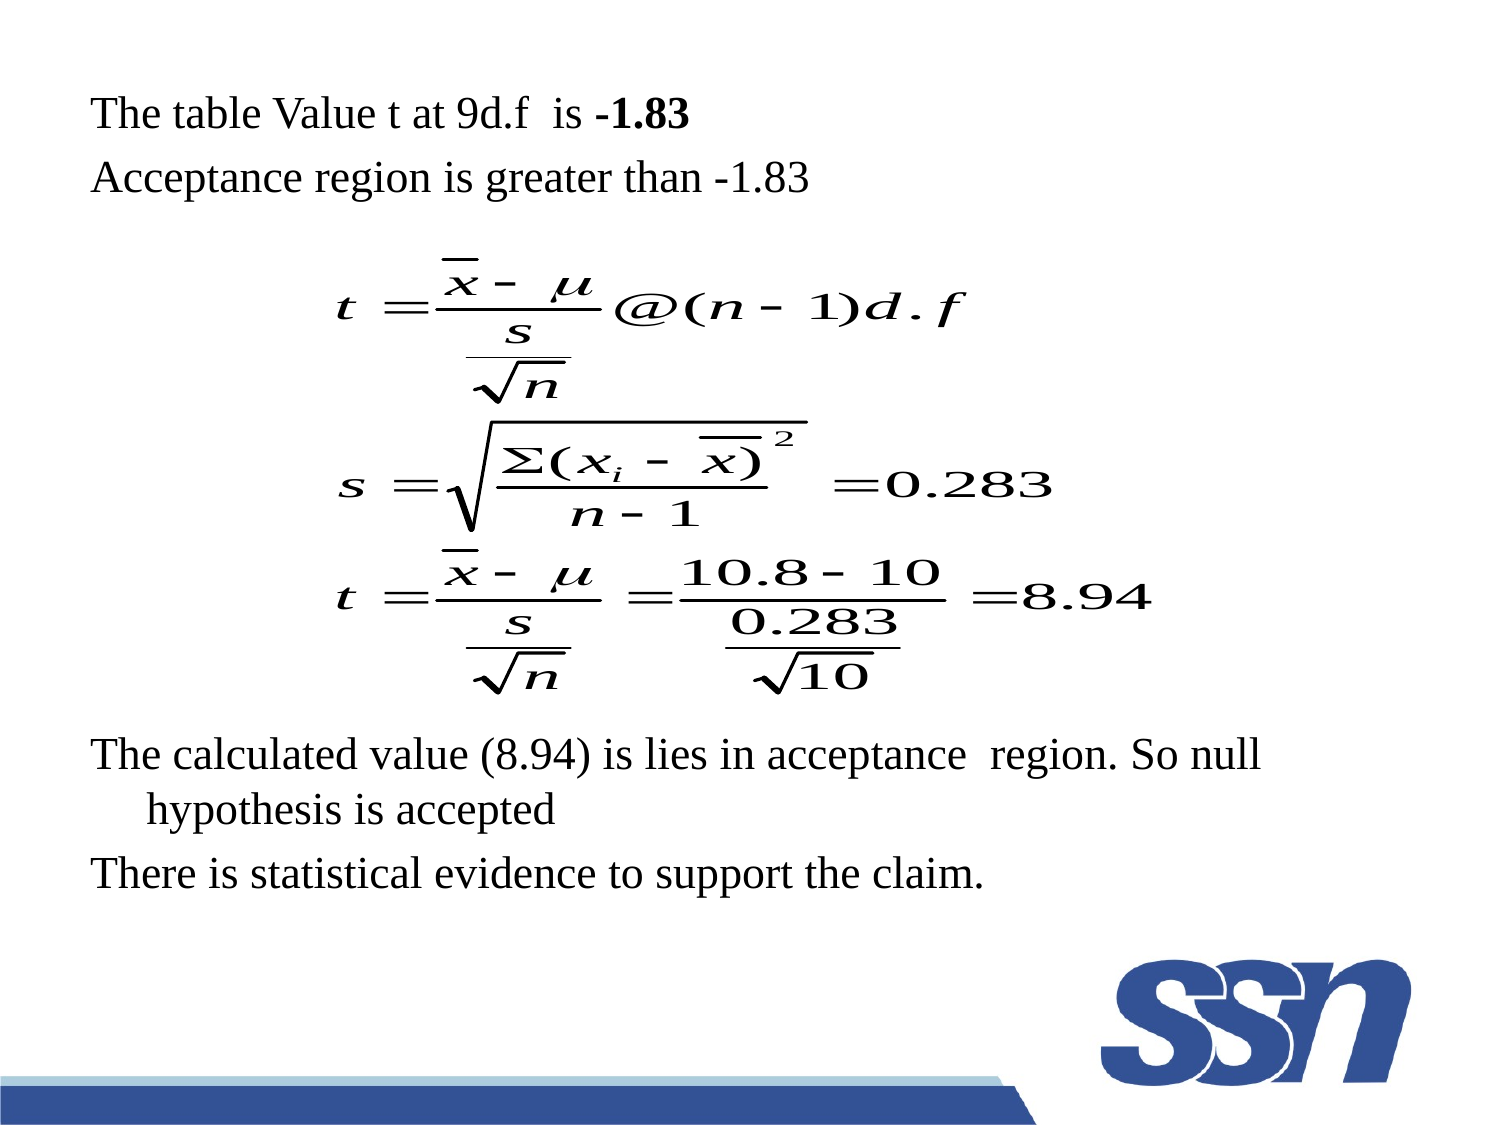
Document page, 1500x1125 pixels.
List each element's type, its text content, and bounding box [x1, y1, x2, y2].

list The table Value t at 9d.f is -1.83 Acceptance region is greater than -1.83 The calculated value (8.94) is lies in acceptance region. So null hypothesis is accepted There is statistical evidence to support the claim. [74, 74, 1426, 1006]
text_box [324, 249, 1163, 701]
picture [0, 916, 1475, 1125]
